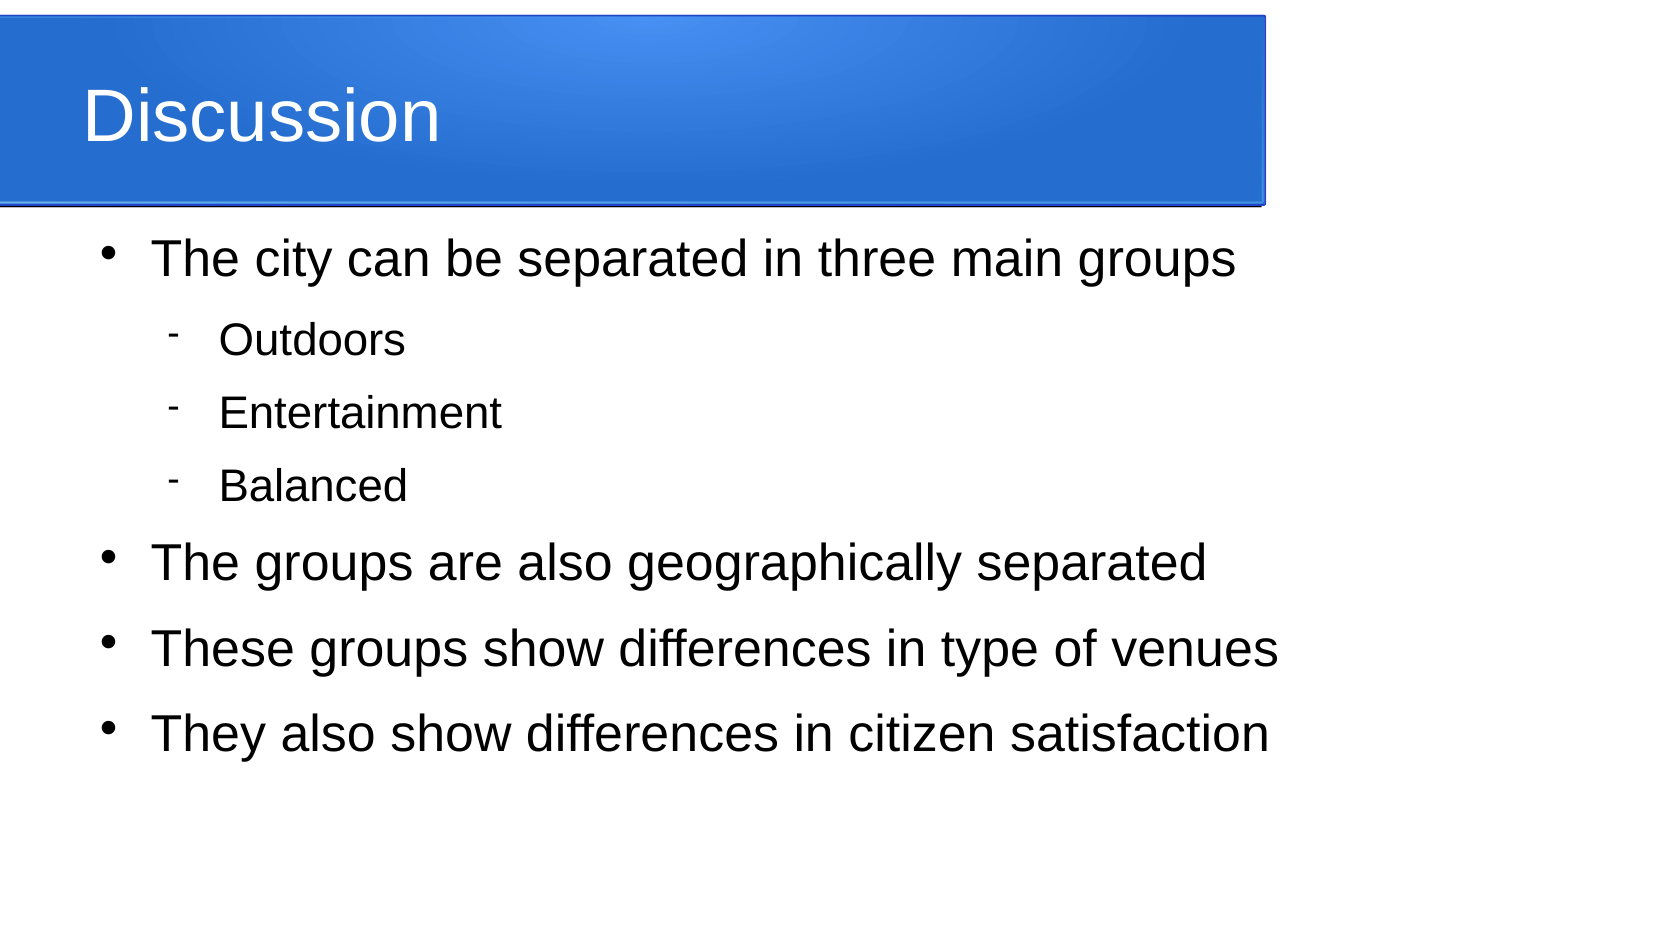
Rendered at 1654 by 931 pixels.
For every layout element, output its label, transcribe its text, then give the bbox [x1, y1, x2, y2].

text_box The city can be separated in three main groups Outdoors Entertainment Balanced The groups are also geographically separated These groups show differences in type of venues They also show differences in citizen satisfaction [82, 224, 1571, 764]
picture [0, 13, 1269, 211]
text_box Discussion [82, 35, 1235, 189]
